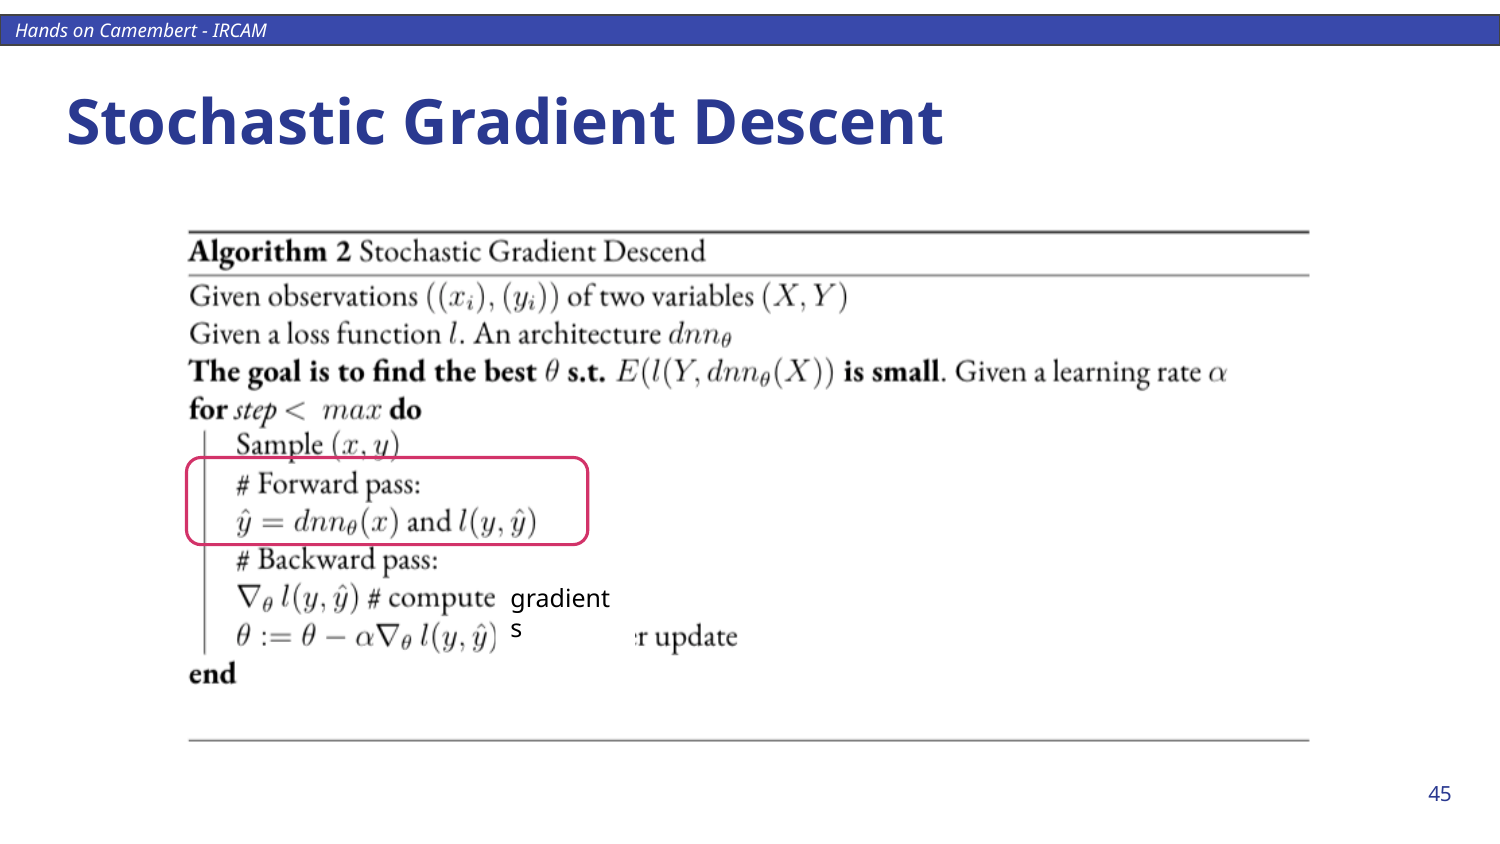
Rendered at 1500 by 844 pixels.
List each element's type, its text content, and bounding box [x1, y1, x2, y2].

title Stochastic Gradient Descent [51, 67, 1449, 167]
picture [153, 197, 1347, 775]
slide_number ‹#› [1387, 762, 1478, 828]
